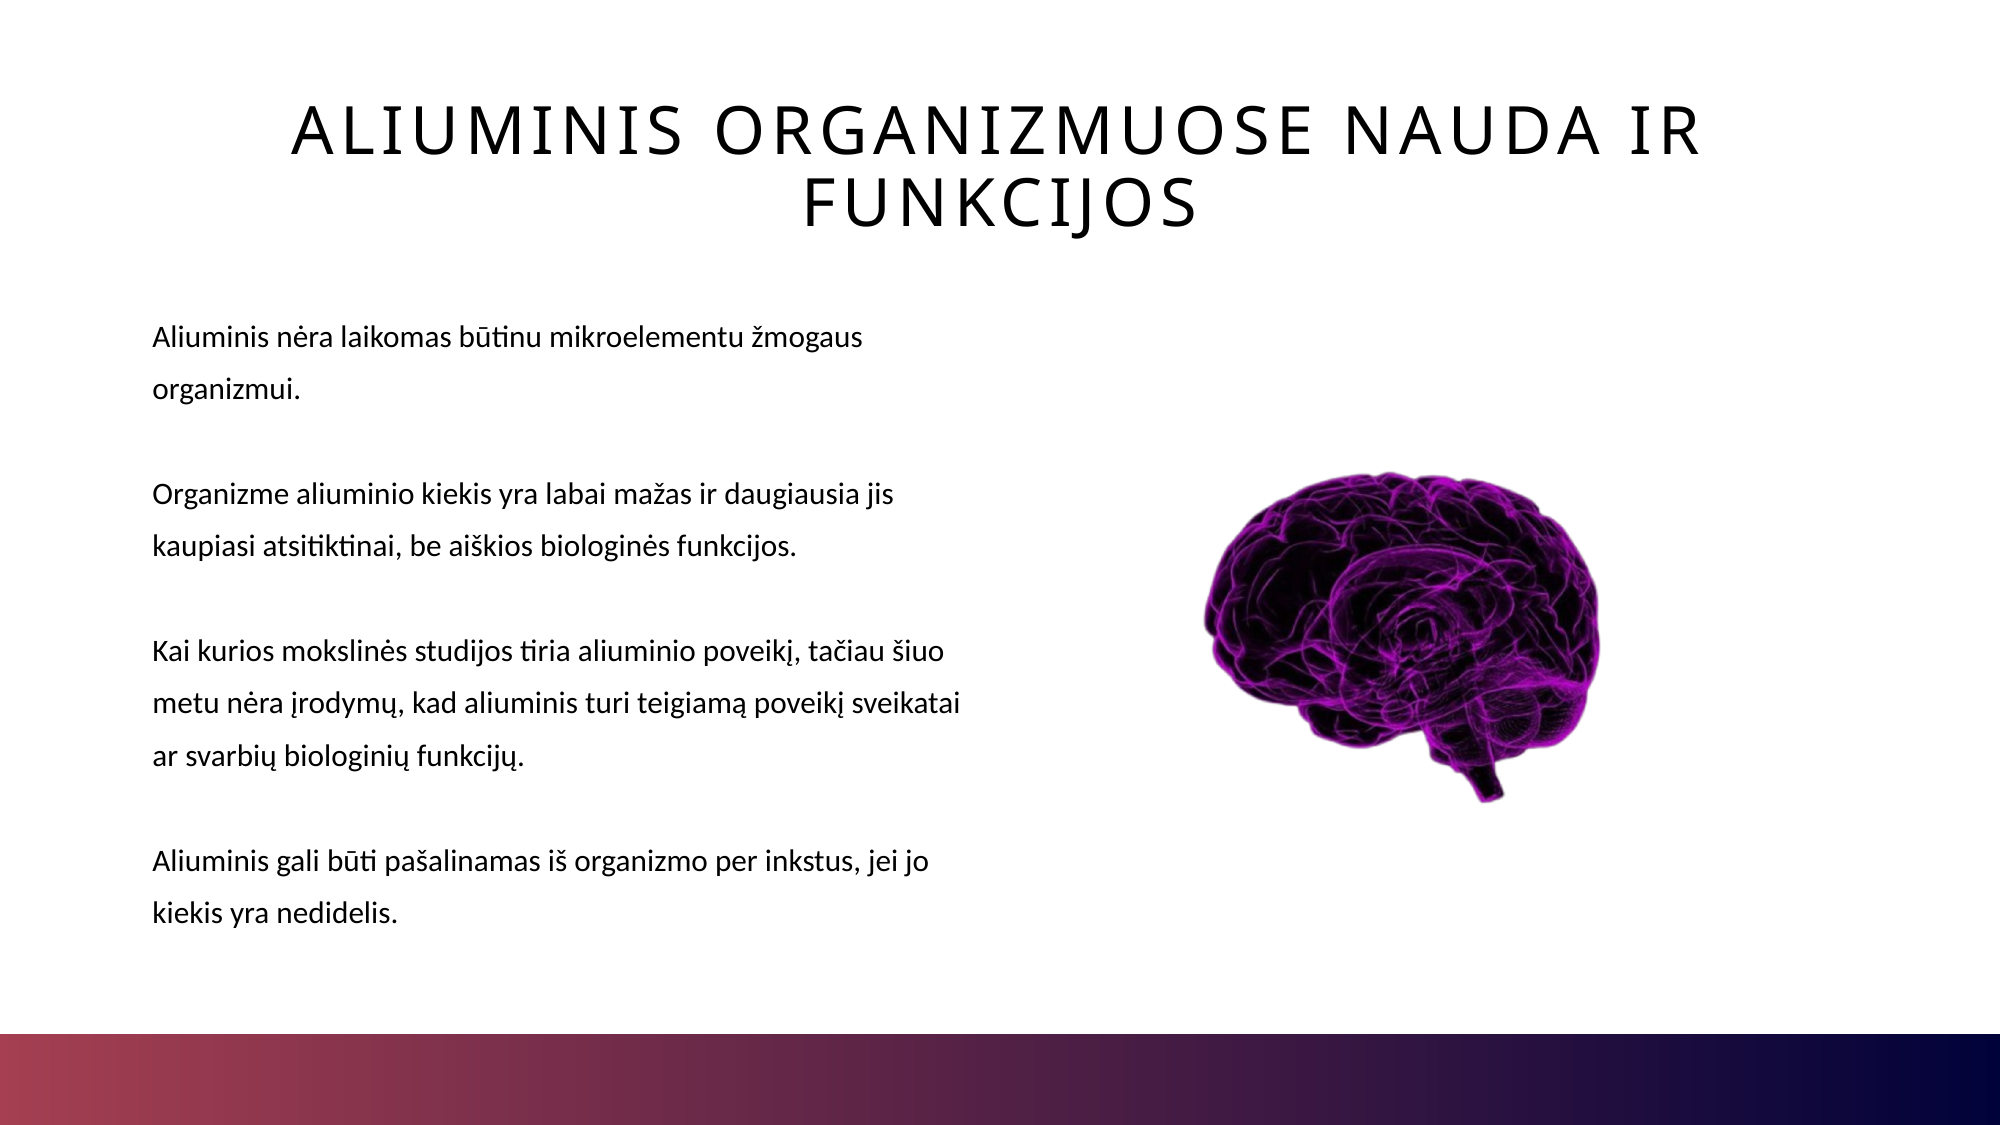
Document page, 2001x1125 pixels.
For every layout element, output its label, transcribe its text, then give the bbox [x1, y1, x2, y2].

title Aliuminis organizmuose nauda ir funkcijos [137, 60, 1863, 278]
picture [1019, 409, 1863, 853]
list Aliuminis nėra laikomas būtinu mikroelementu žmogaus organizmui. Organizme aliuminio kiekis yra labai mažas ir daugiausia jis kaupiasi atsitiktinai, be aiškios biologinės funkcijos. Kai kurios mokslinės studijos tiria aliuminio poveikį, tačiau šiuo metu nėra įrodymų, kad aliuminis turi teigiamą poveikį sveikatai ar svarbių biologinių funkcijų. Aliuminis gali būti pašalinamas iš organizmo per inkstus, jei jo kiekis yra nedidelis. [137, 293, 980, 969]
